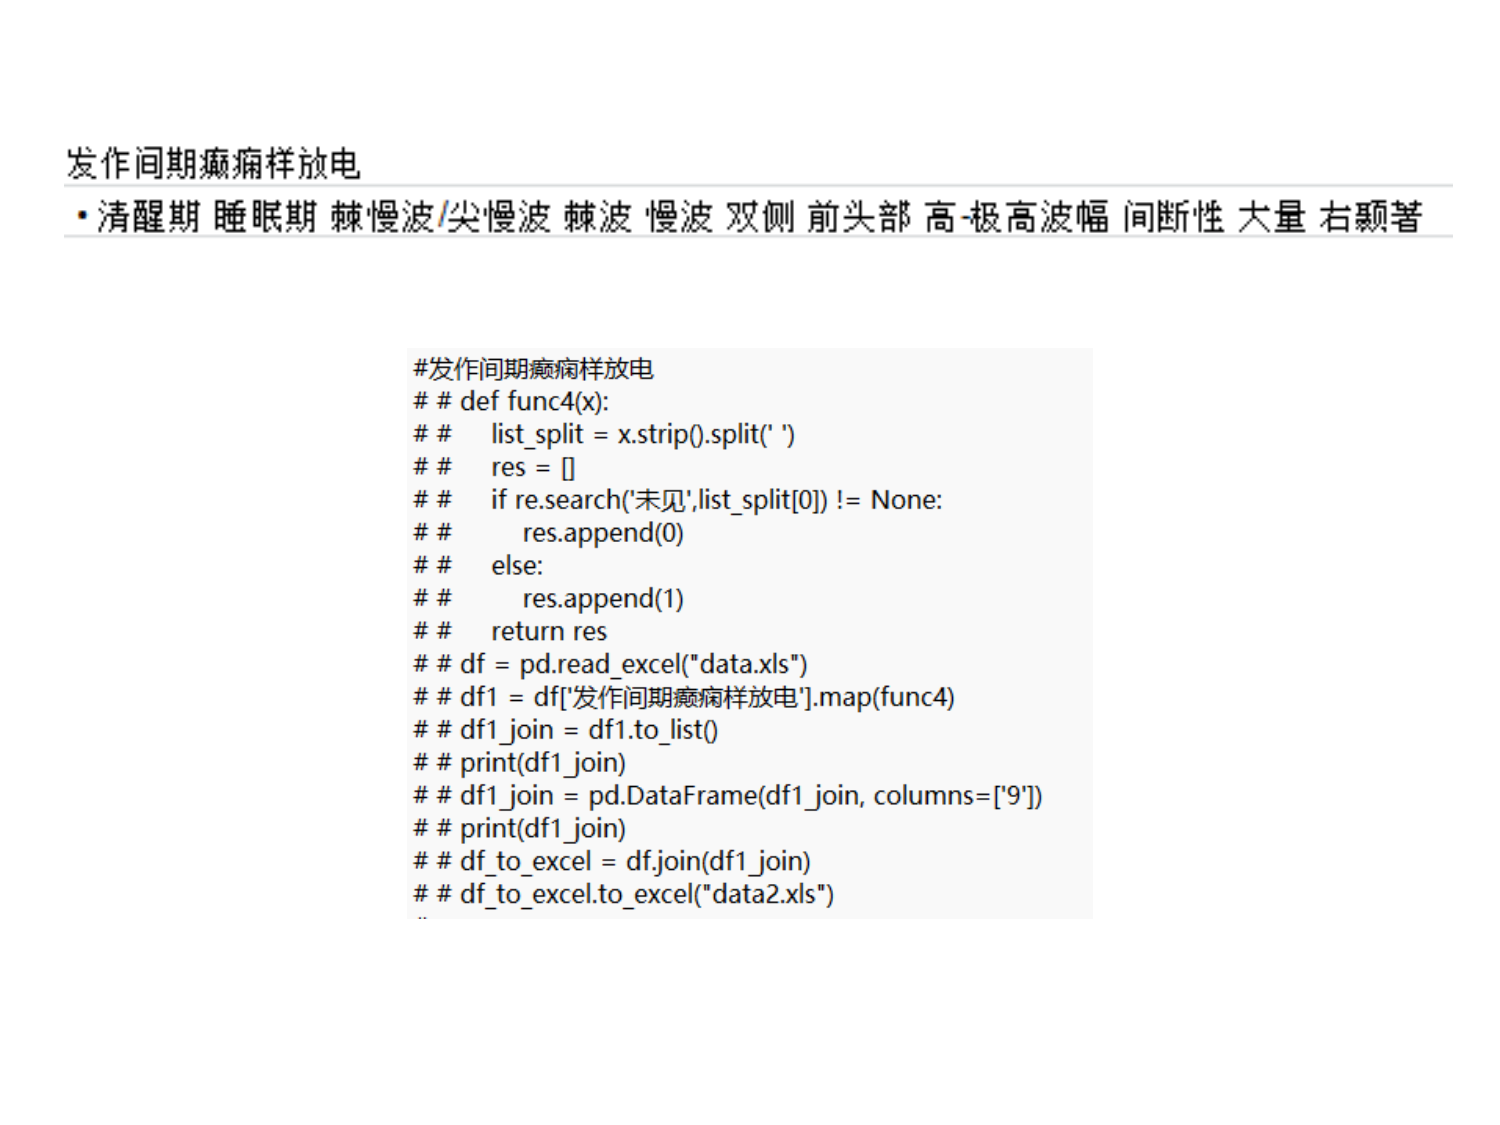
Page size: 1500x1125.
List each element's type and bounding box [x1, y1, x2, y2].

picture [64, 136, 1453, 249]
list [407, 348, 1093, 919]
